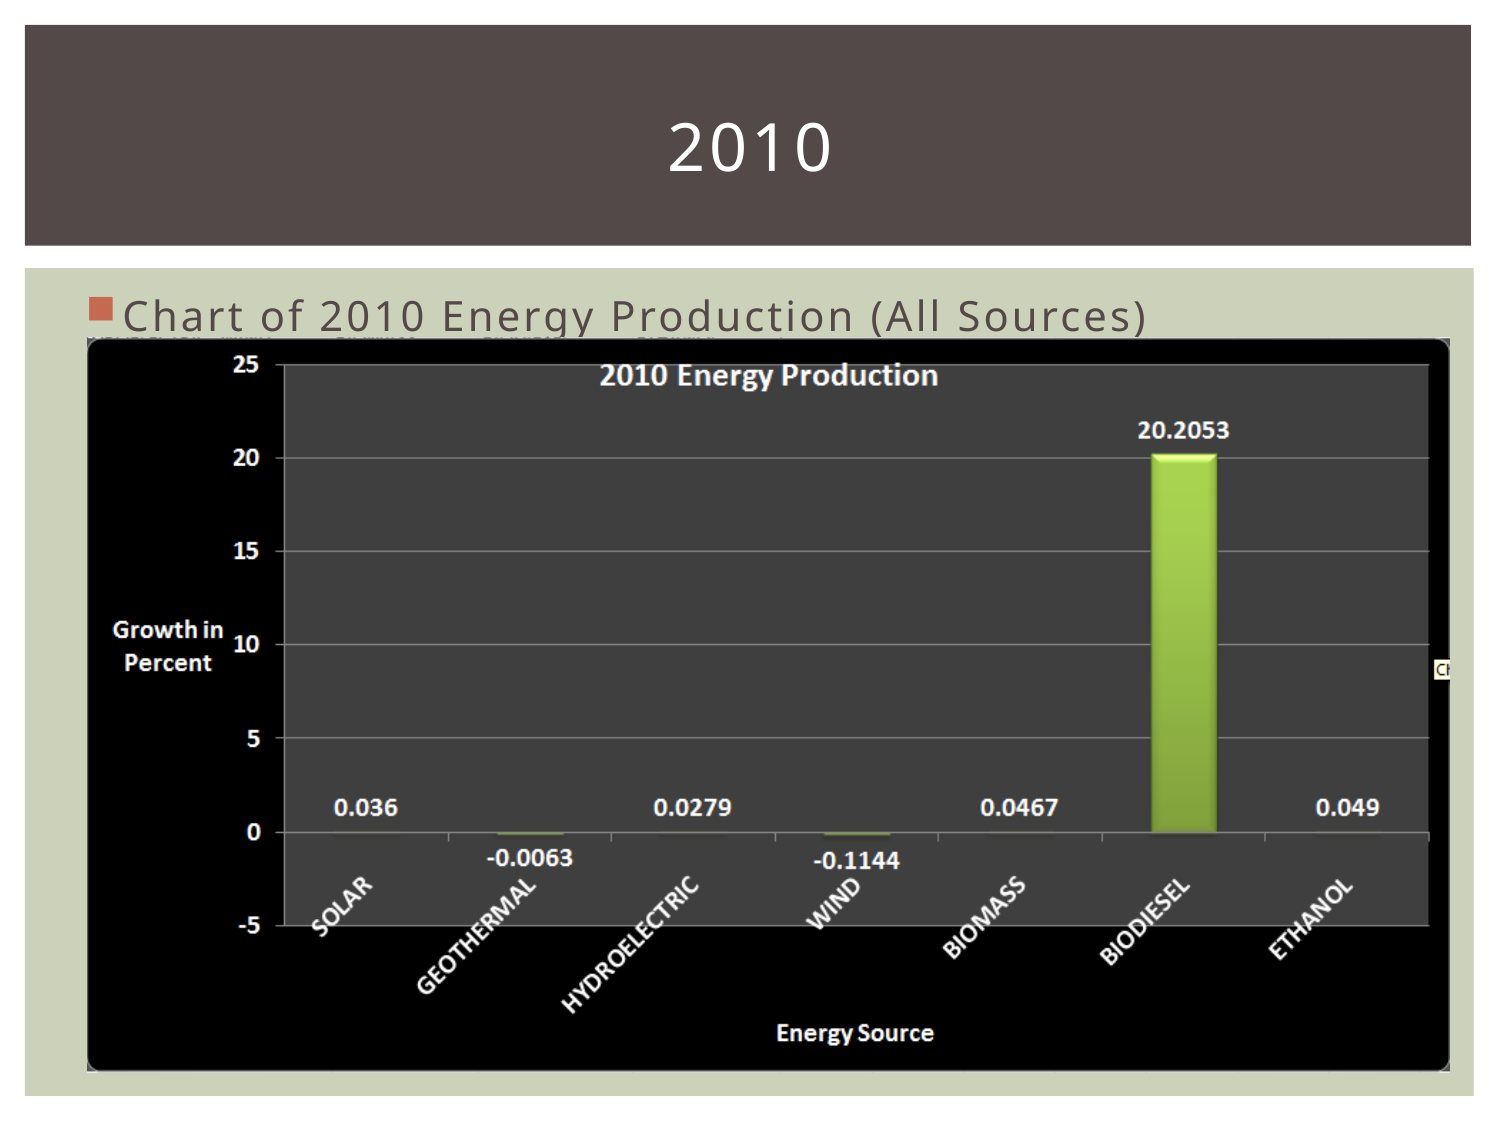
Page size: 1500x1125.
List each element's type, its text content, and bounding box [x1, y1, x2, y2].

list Chart of 2010 Energy Production (All Sources) [62, 281, 1442, 1005]
picture [87, 337, 1451, 1073]
title 2010 [62, 58, 1438, 232]
